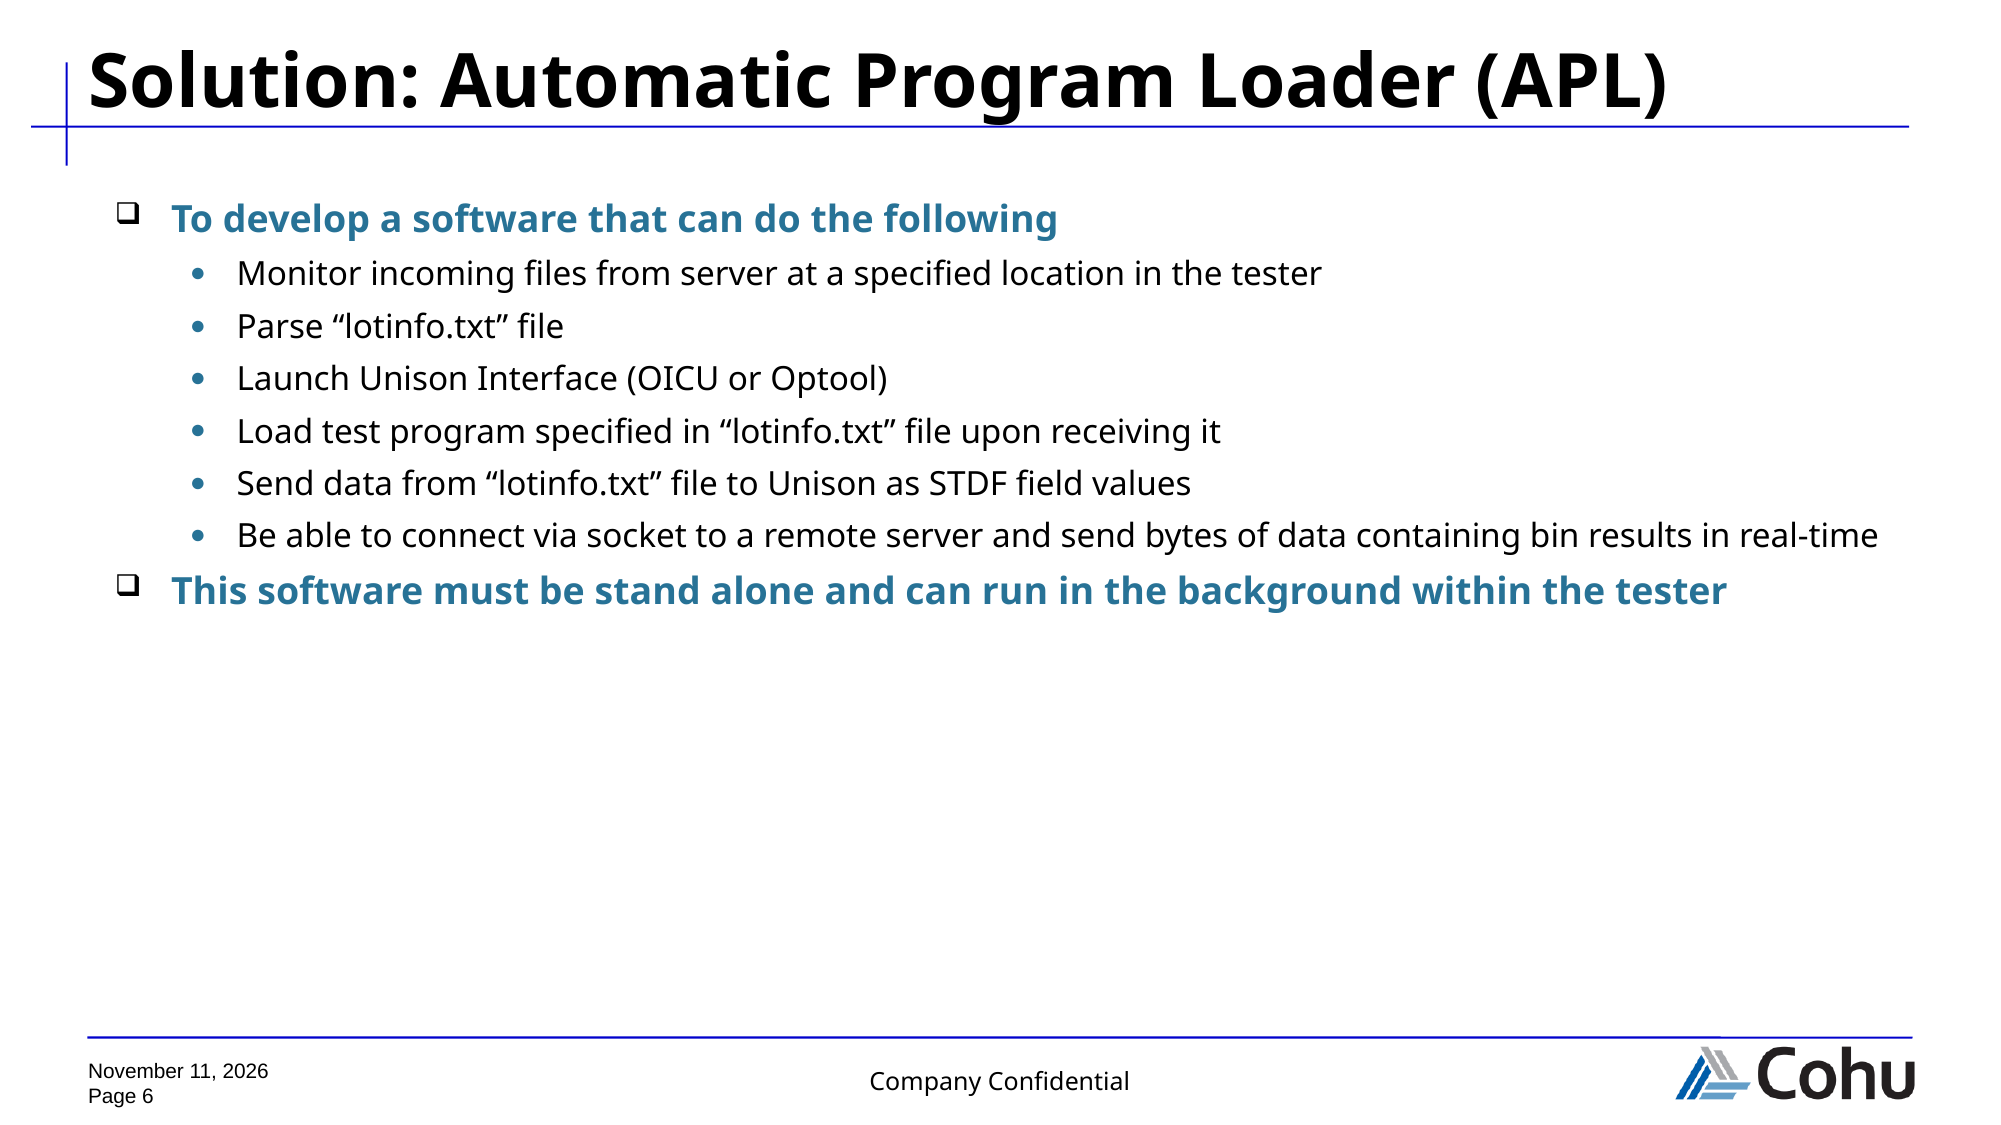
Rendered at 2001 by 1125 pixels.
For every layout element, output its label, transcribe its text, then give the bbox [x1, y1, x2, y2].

title Solution: Automatic Program Loader (APL) [73, 0, 1901, 131]
list To develop a software that can do the following Monitor incoming files from server at a specified location in the tester Parse “lotinfo.txt” file Launch Unison Interface (OICU or Optool) Load test program specified in “lotinfo.txt” file upon receiving it Send data from “lotinfo.txt” file to Unison as STDF field values Be able to connect via socket to a remote server and send bytes of data containing bin results in real-time This software must be stand alone and can run in the background within the tester [99, 187, 1900, 1008]
picture [1651, 1029, 1938, 1116]
